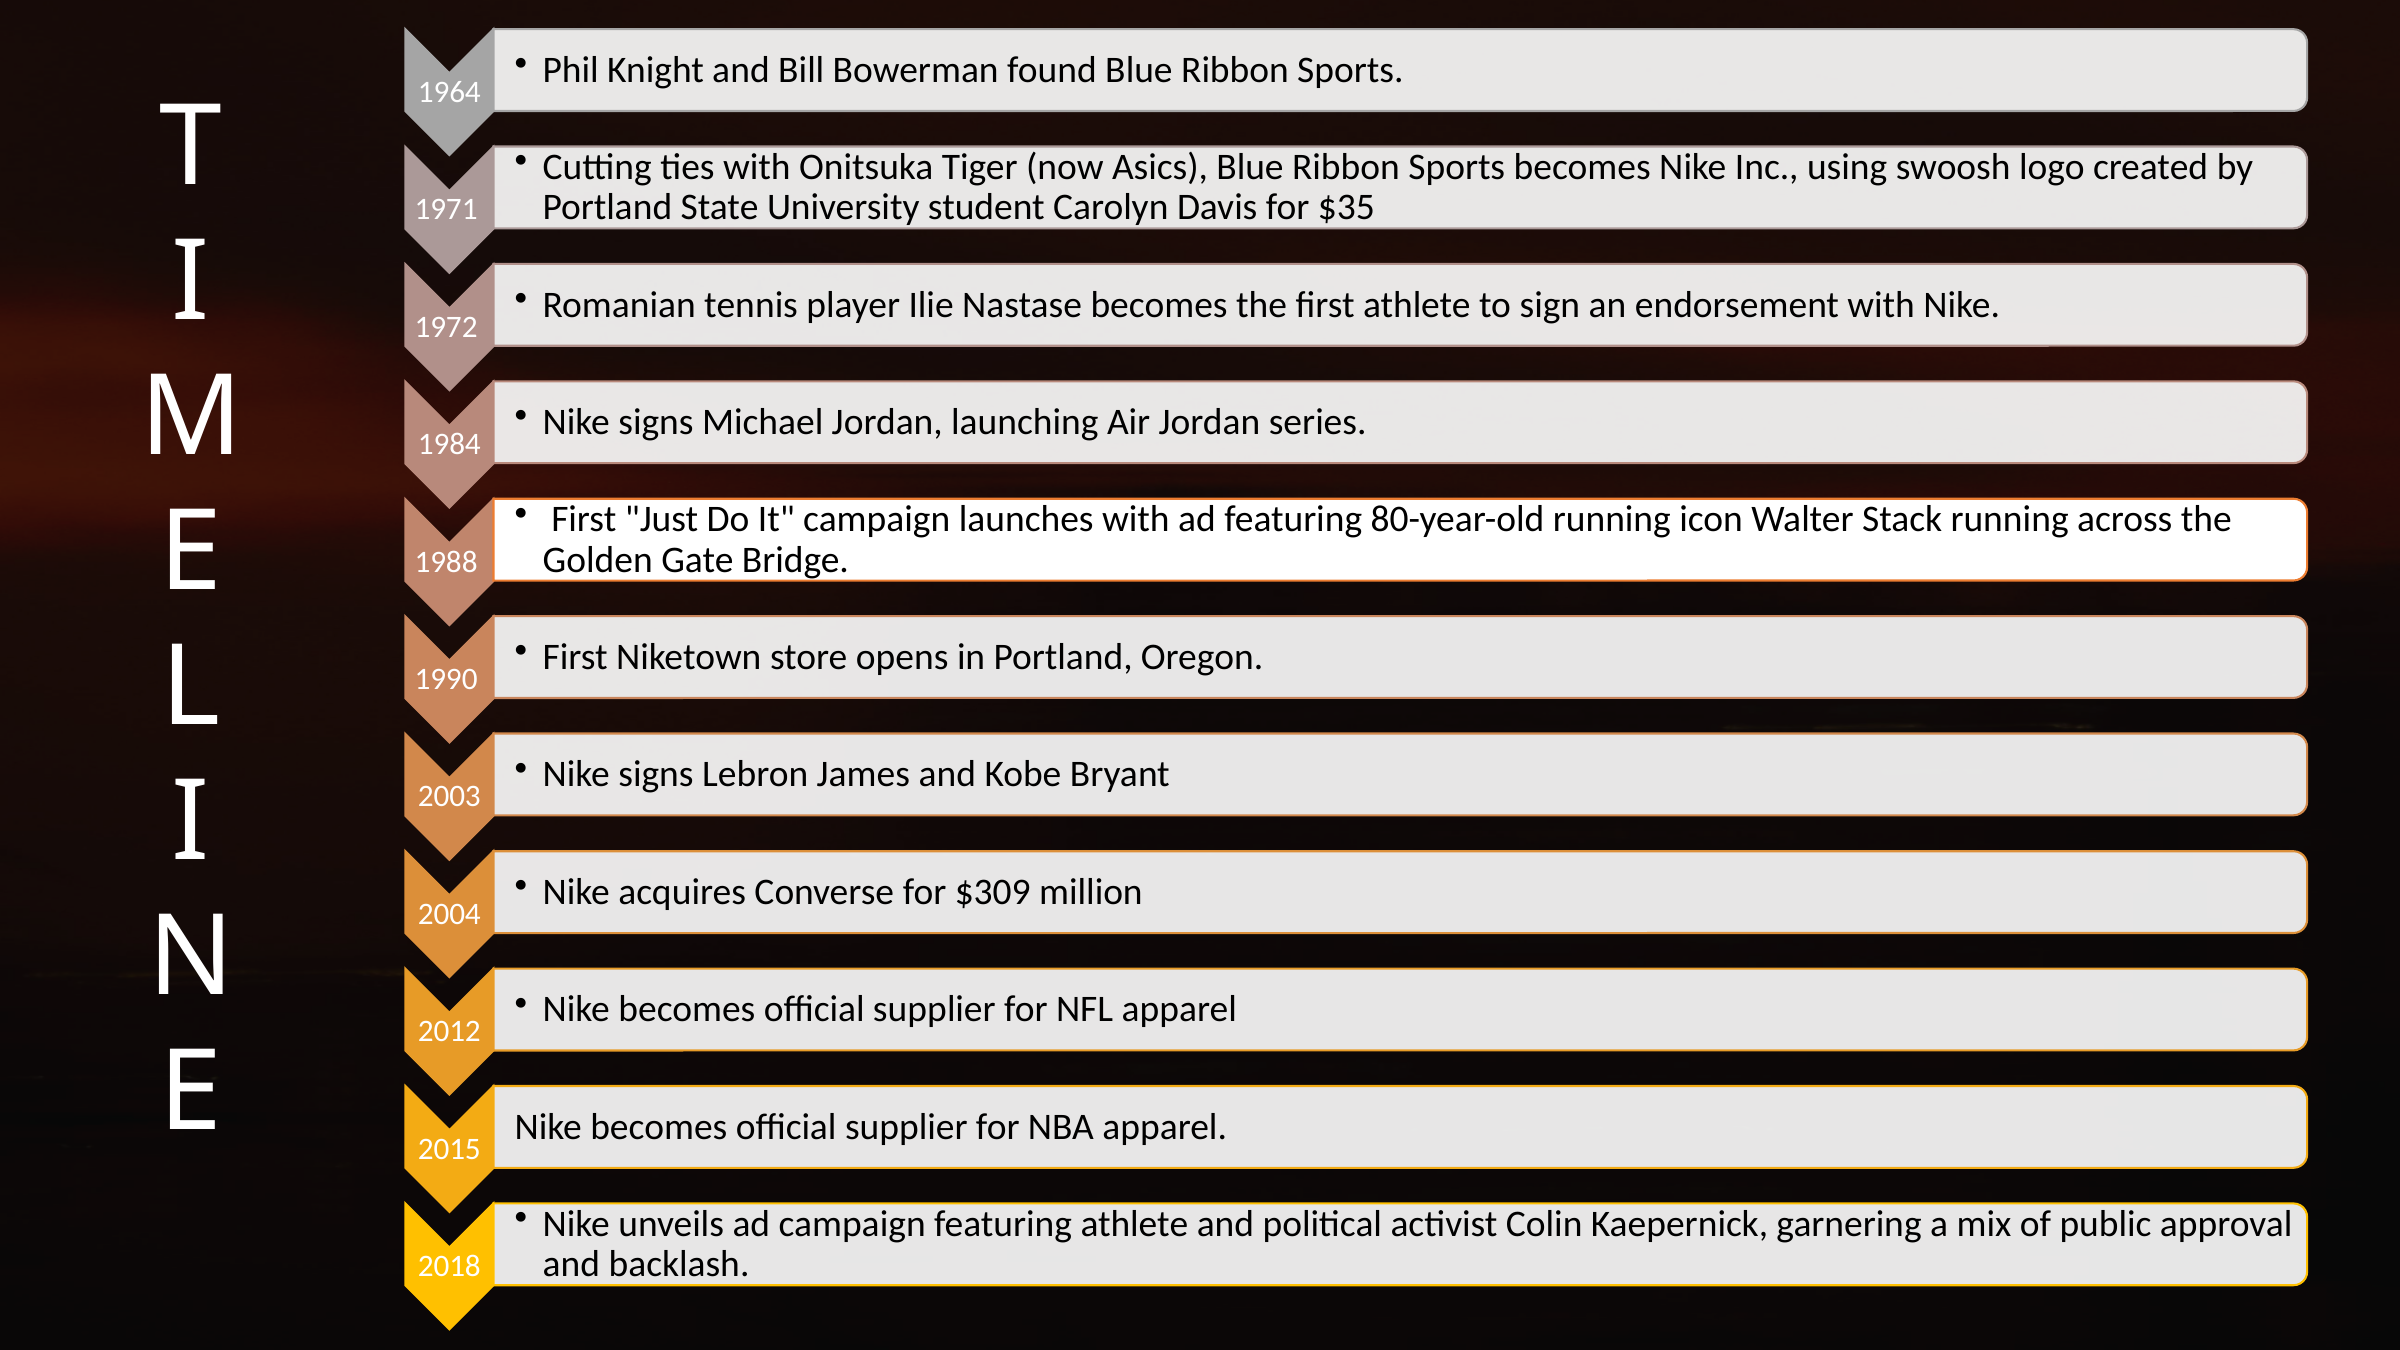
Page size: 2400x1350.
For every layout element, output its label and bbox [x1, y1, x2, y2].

picture [0, 0, 2400, 1350]
text_box [405, 28, 2308, 1331]
